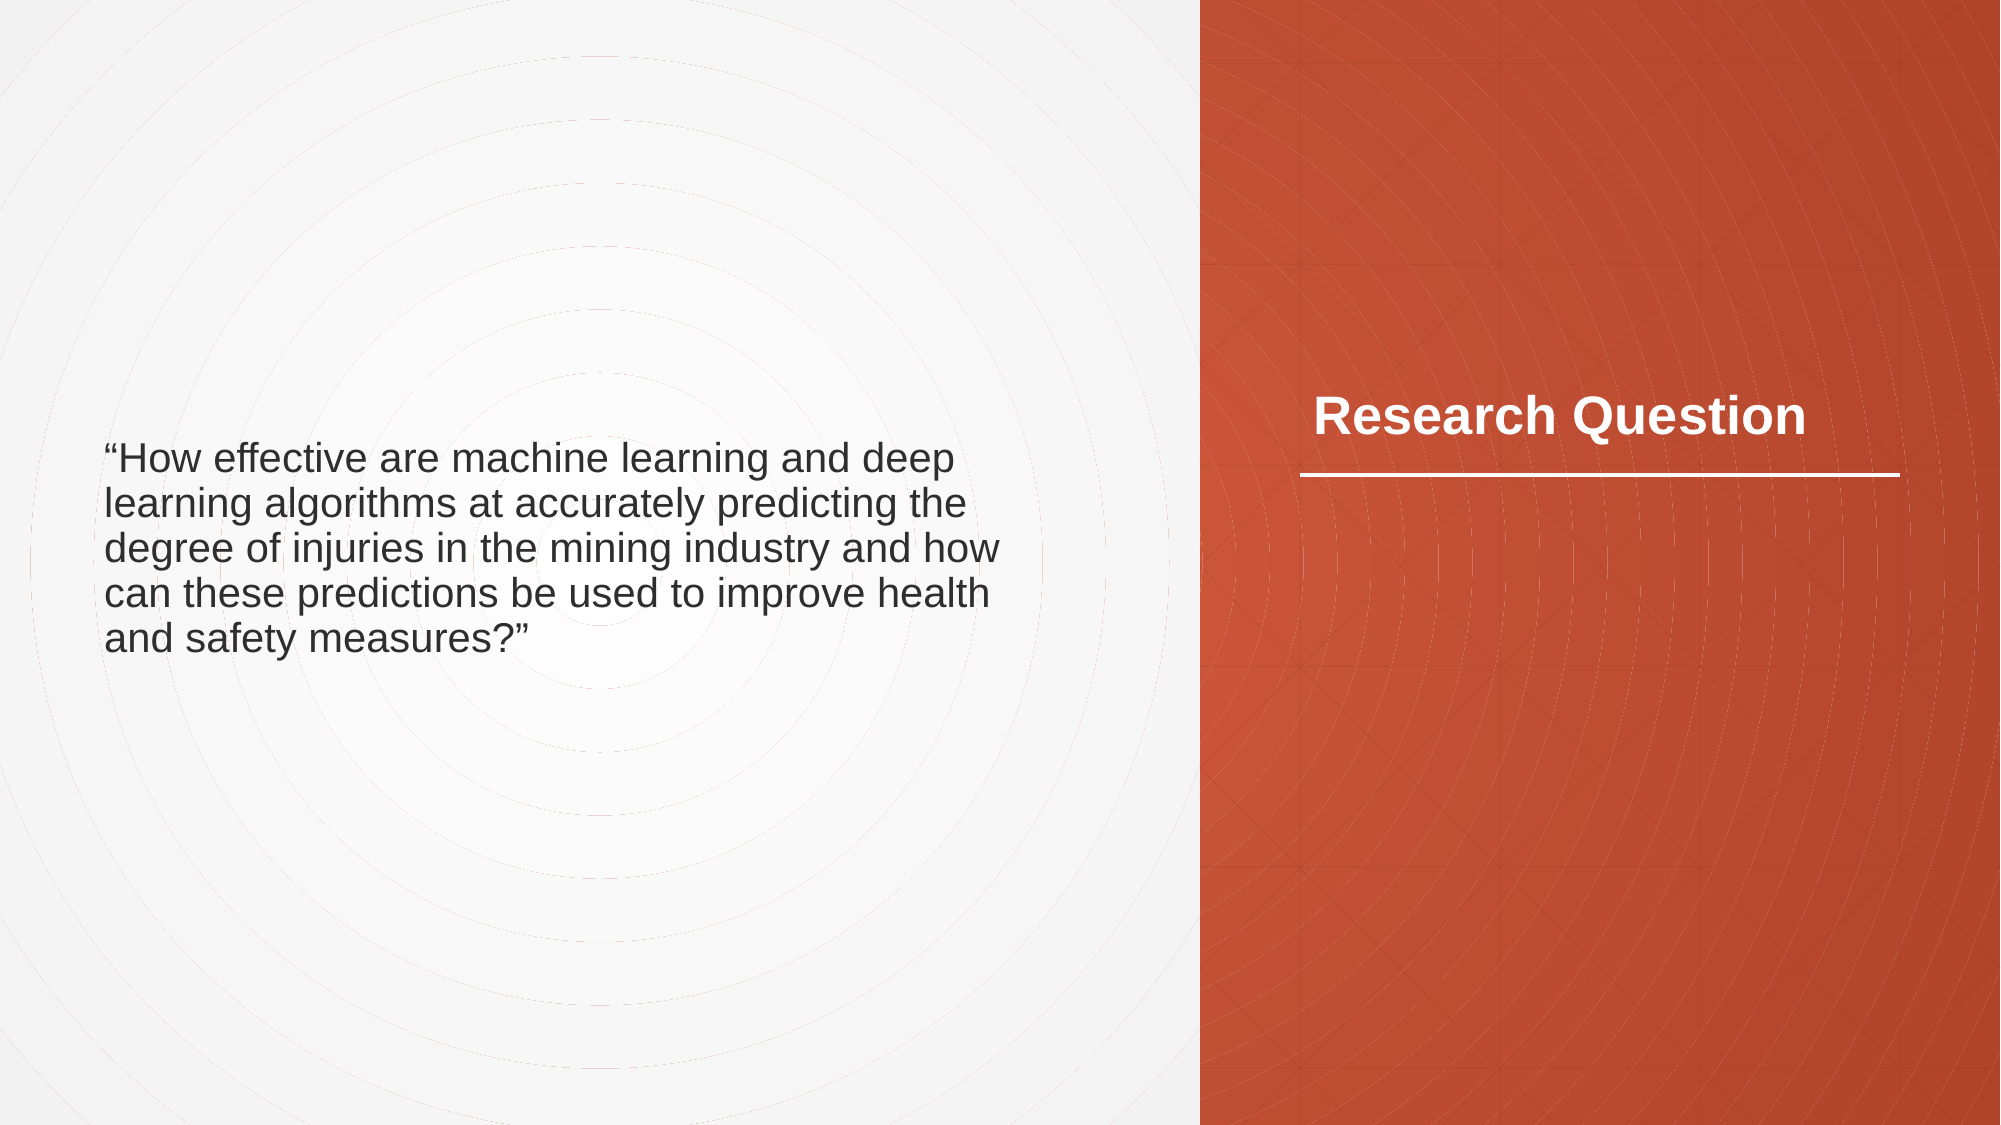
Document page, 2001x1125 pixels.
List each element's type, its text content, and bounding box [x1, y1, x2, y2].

list “How effective are machine learning and deep learning algorithms at accurately predicting the degree of injuries in the mining industry and how can these predictions be used to improve health and safety measures?” [89, 93, 1083, 1032]
title Research Question [1298, 93, 1899, 455]
